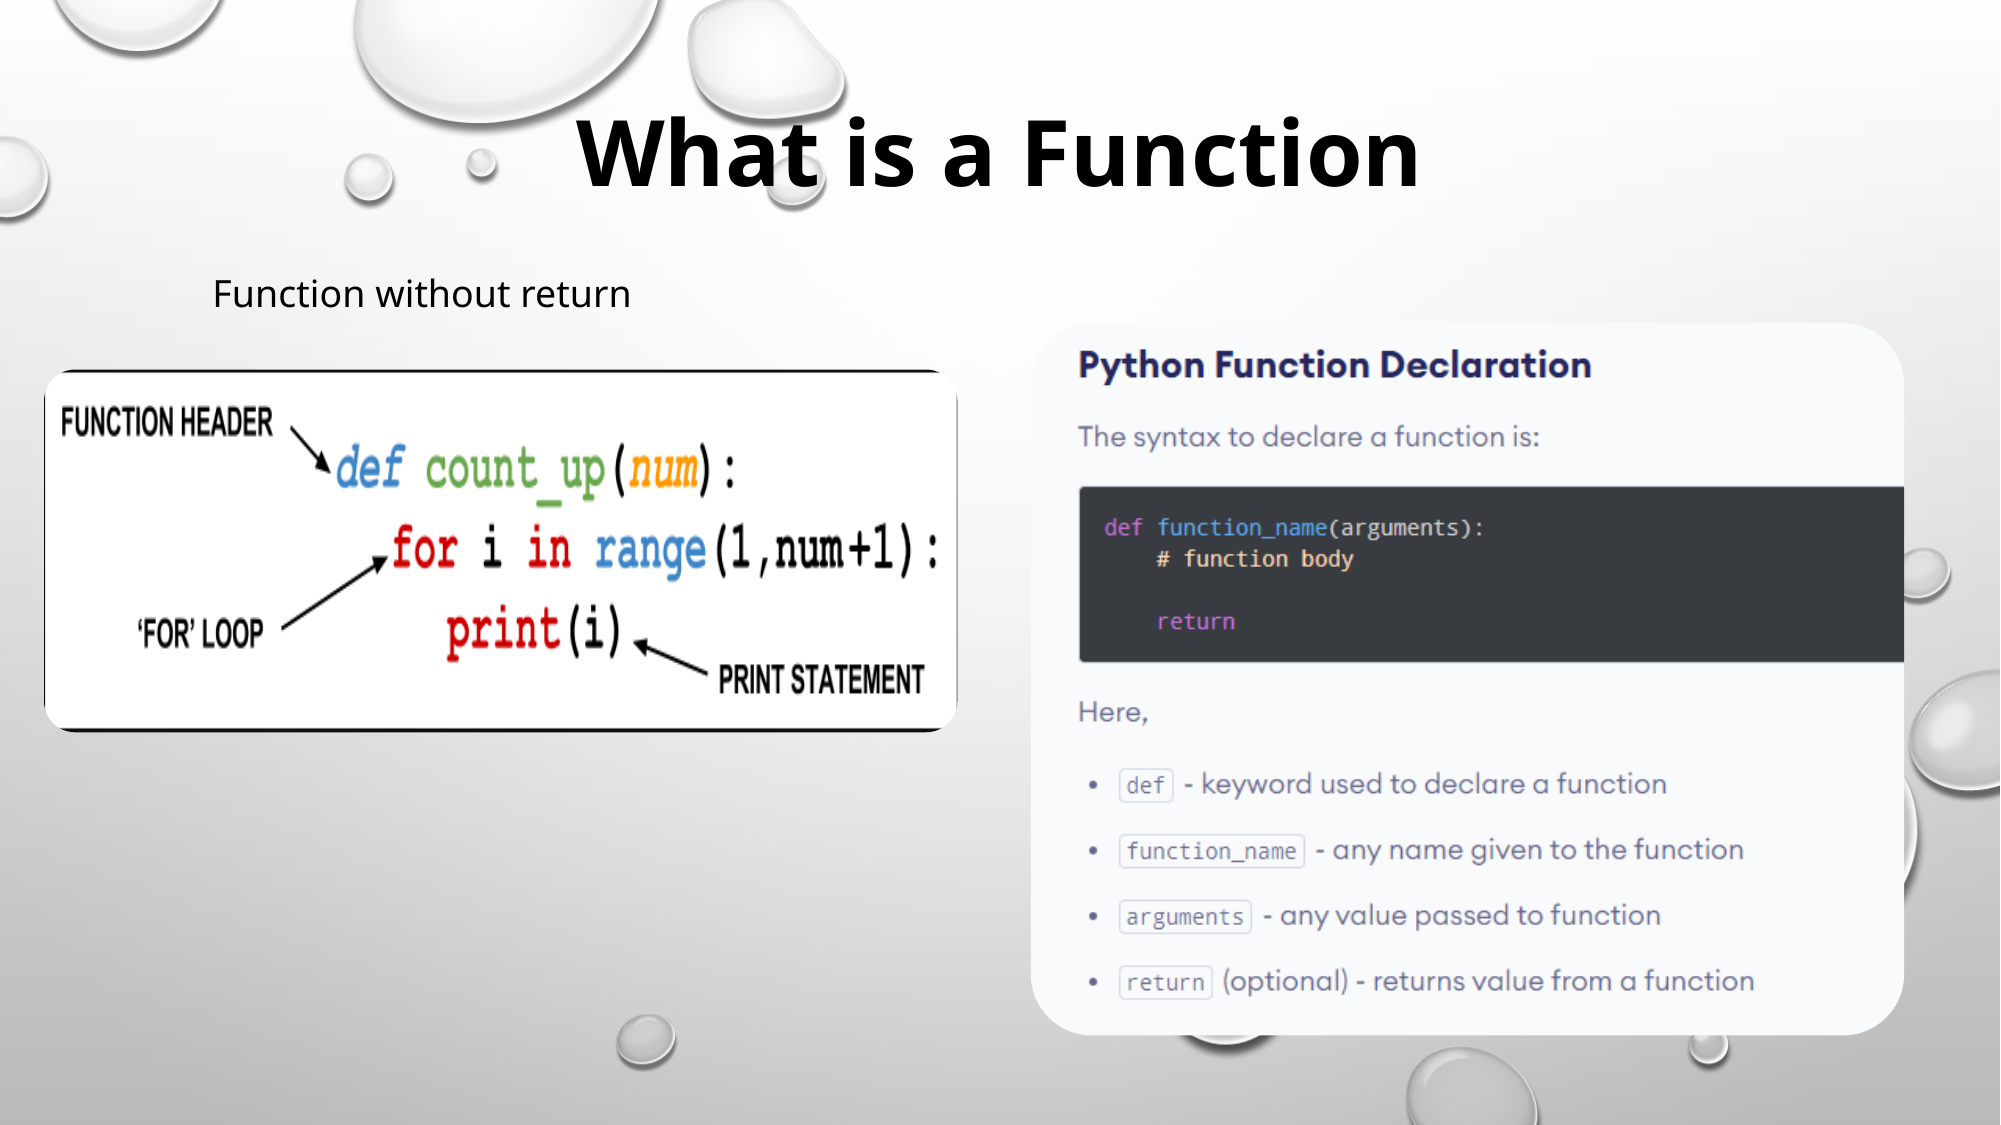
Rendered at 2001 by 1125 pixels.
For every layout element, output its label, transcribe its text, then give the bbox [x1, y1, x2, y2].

text_box What is a Function [137, 0, 1863, 212]
picture [0, 0, 2000, 1125]
text_box Function without return [197, 262, 648, 323]
